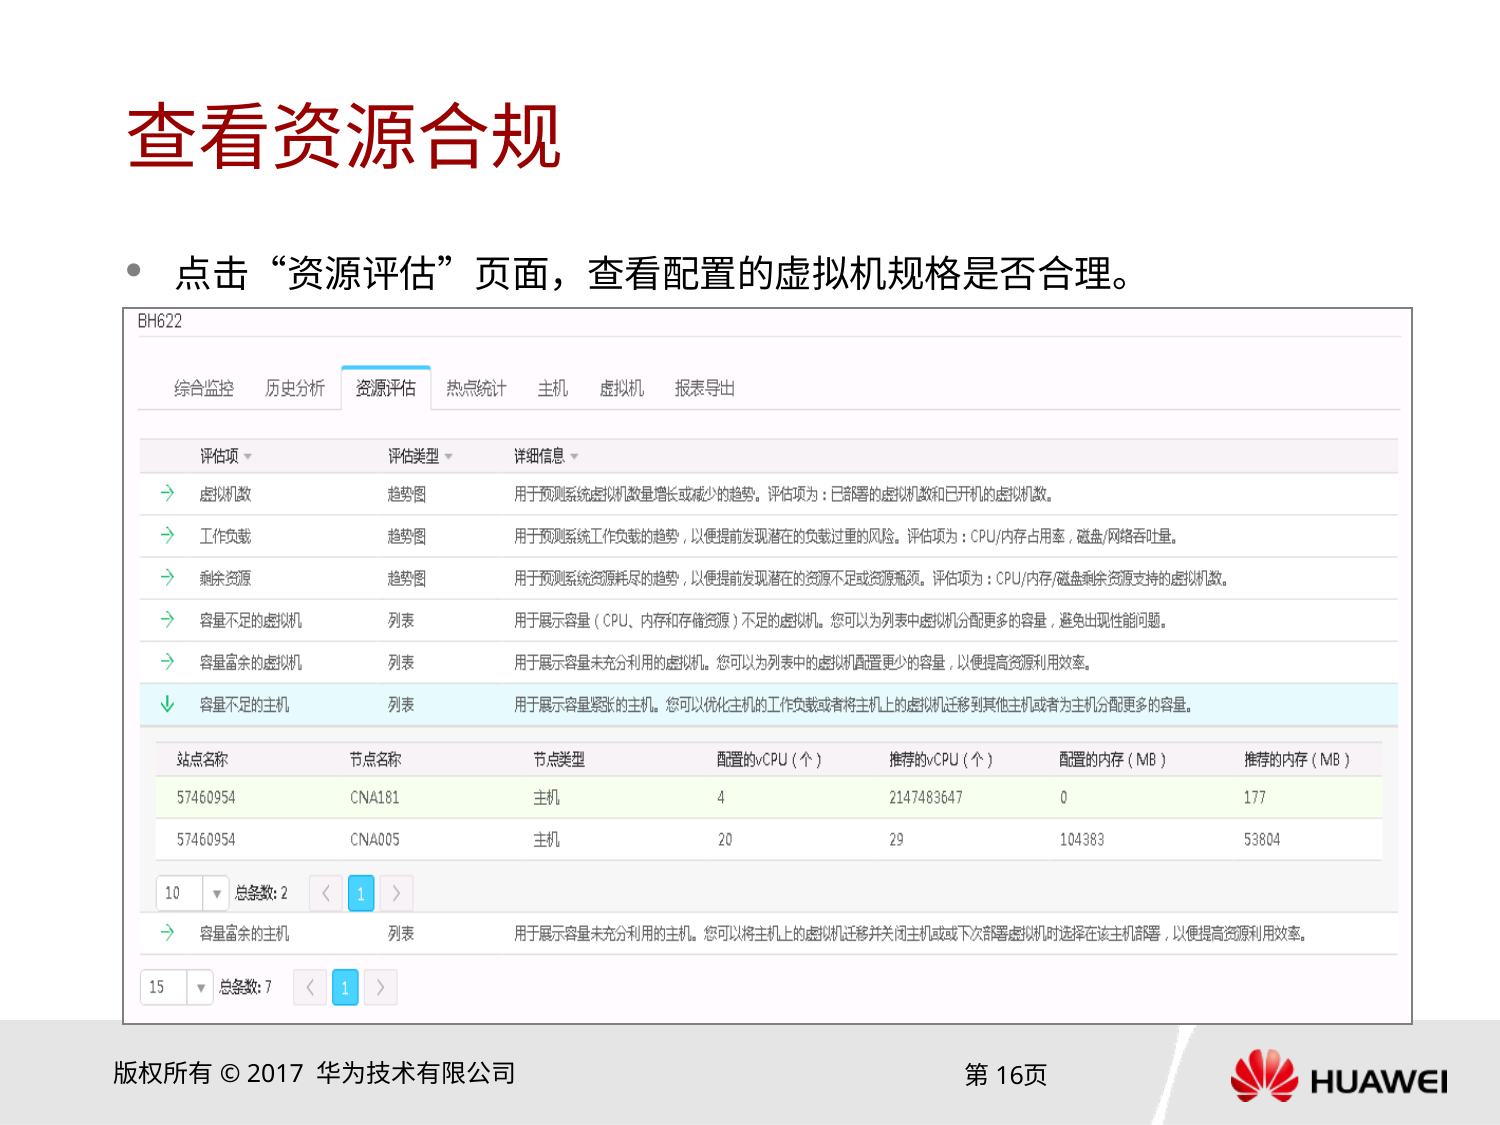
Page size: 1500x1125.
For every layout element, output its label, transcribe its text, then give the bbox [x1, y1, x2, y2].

picture [0, 1020, 1500, 1125]
picture [123, 308, 1412, 1024]
title 查看资源合规 [111, 63, 1412, 207]
list 点击“资源评估”页面，查看配置的虚拟机规格是否合理。 [111, 225, 1412, 870]
